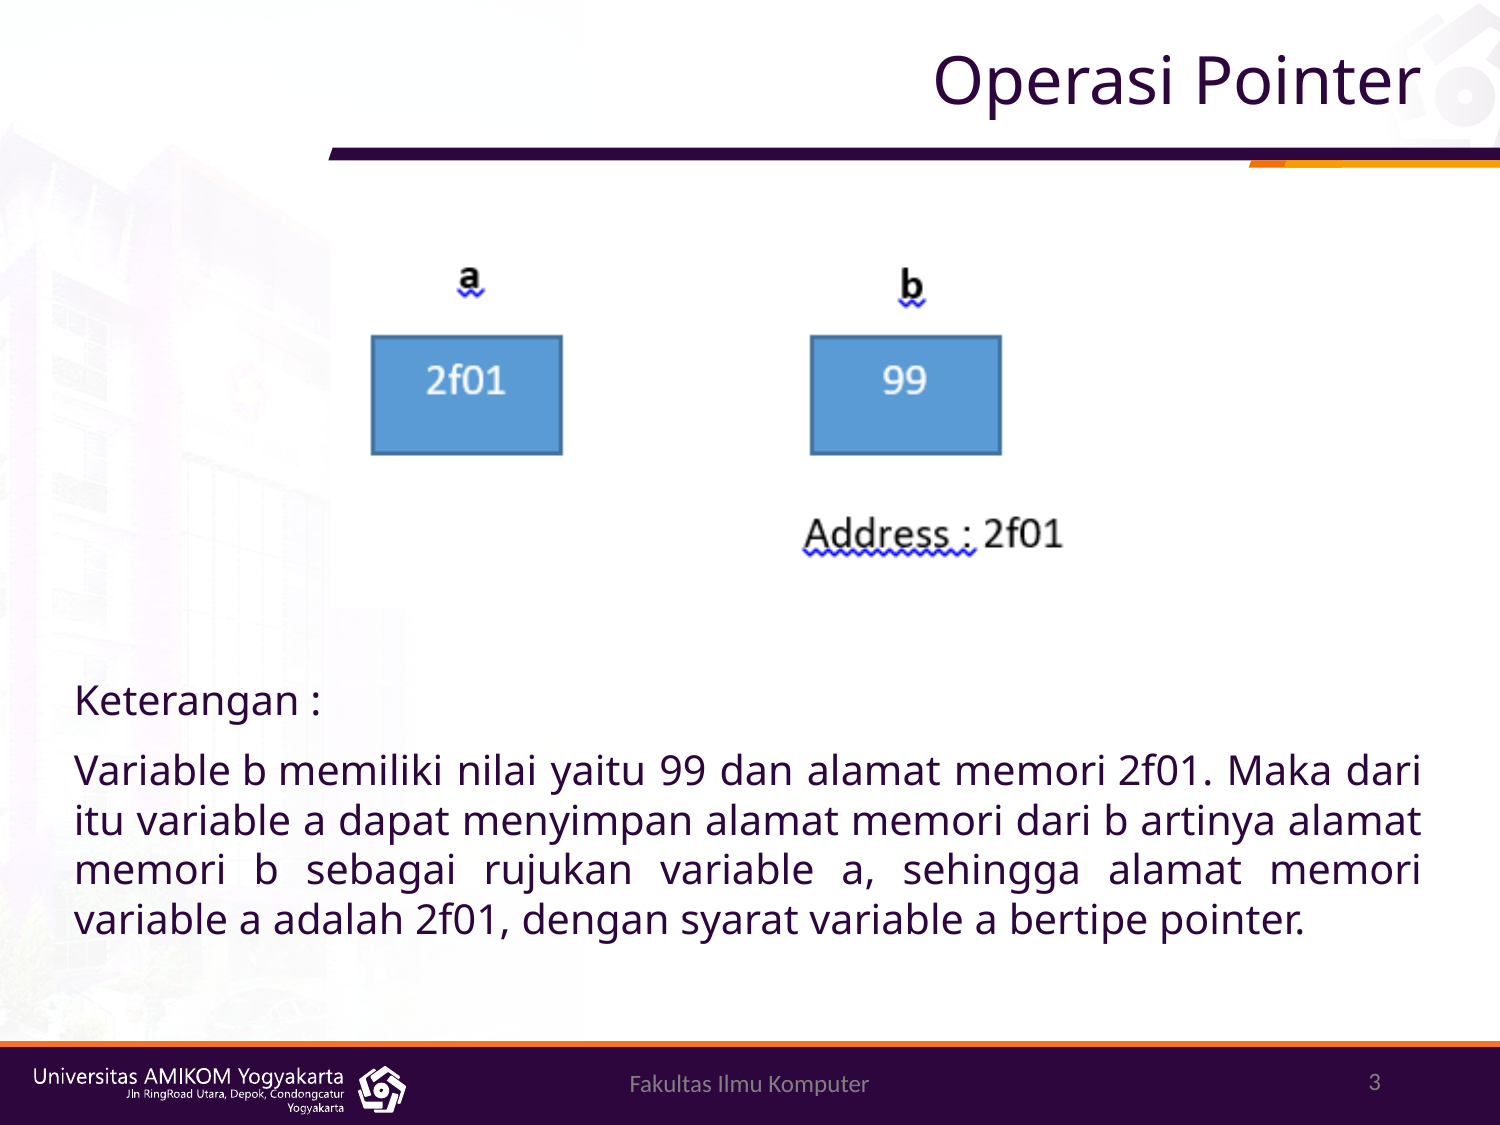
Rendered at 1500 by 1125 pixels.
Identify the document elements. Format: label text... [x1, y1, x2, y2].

list Keterangan : Variable b memiliki nilai yaitu 99 dan alamat memori 2f01. Maka dari itu variable a dapat menyimpan alamat memori dari b artinya alamat memori b sebagai rujukan variable a, sehingga alamat memori variable a adalah 2f01, dengan syarat variable a bertipe pointer. [58, 665, 1438, 952]
slide_number 3 [1058, 1050, 1396, 1111]
title Operasi Pointer [58, 30, 1438, 137]
footer Fakultas Ilmu Komputer [496, 1052, 1004, 1113]
picture [330, 215, 1175, 608]
